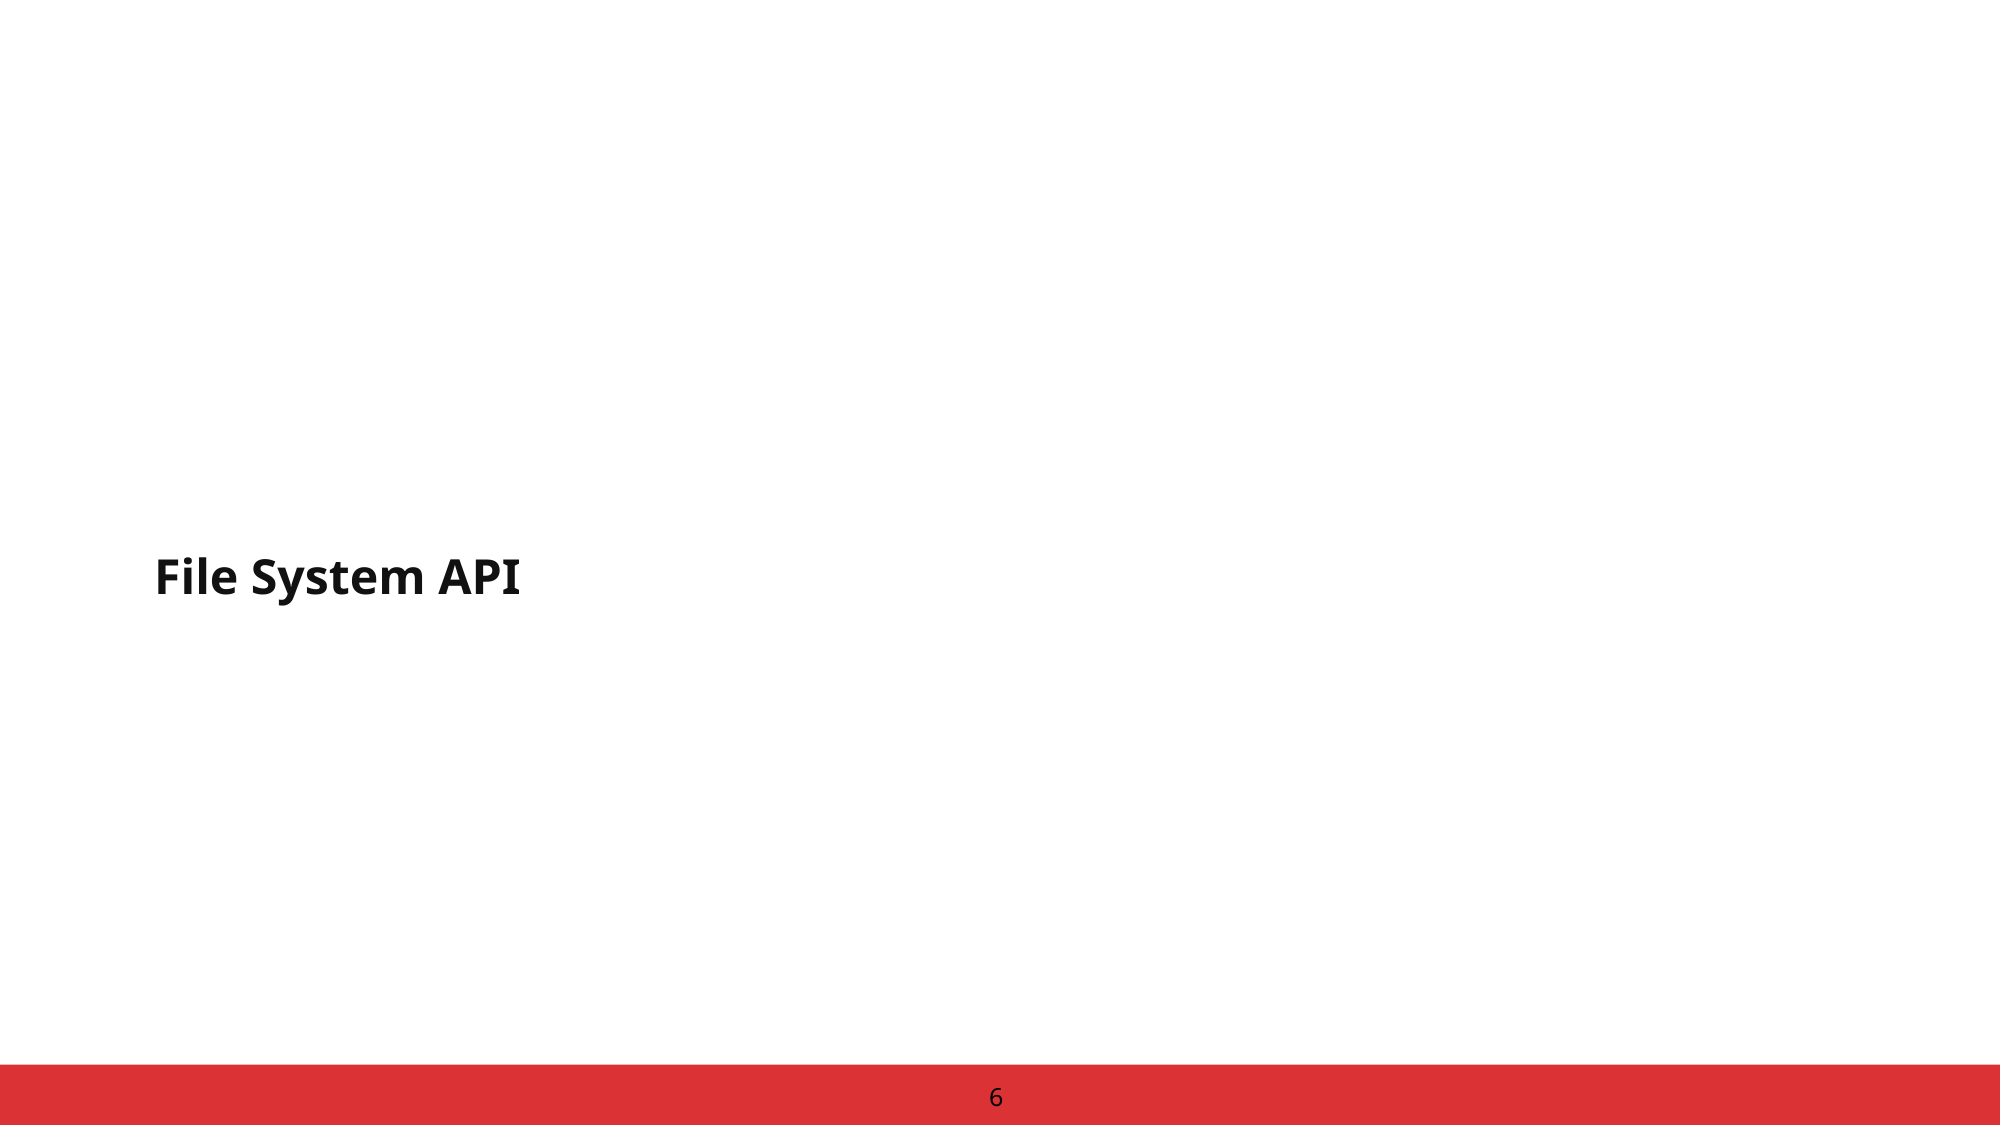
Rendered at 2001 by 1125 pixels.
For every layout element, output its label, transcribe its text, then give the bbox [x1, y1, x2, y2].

slide_number 6 [980, 1072, 1031, 1121]
title File System API [145, 371, 1855, 754]
